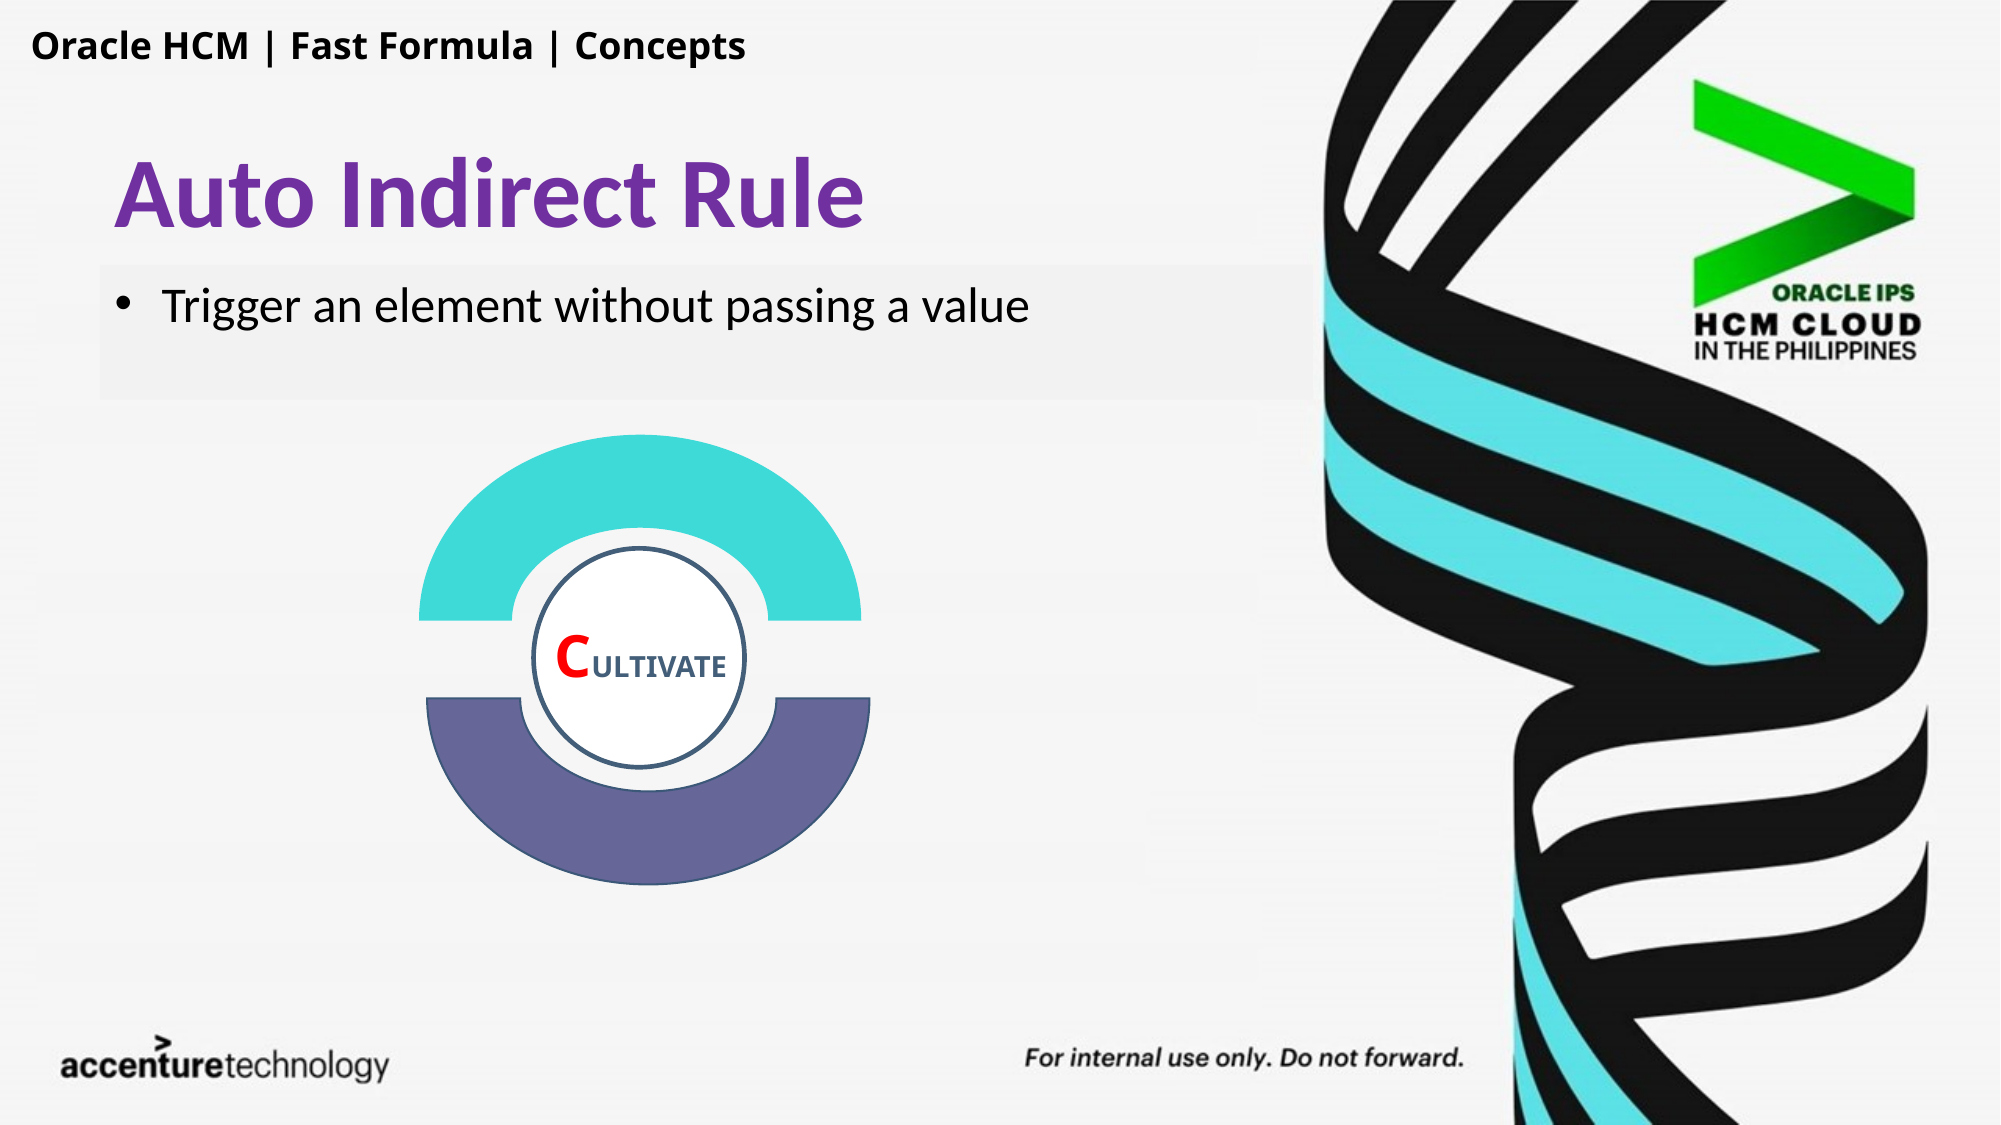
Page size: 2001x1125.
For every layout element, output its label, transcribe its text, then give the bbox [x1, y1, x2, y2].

text_box Oracle HCM | Fast Formula | Concepts [15, 14, 1028, 74]
text_box Auto Indirect Rule [99, 120, 1341, 255]
picture [0, 0, 2001, 1125]
text_box Trigger an element without passing a value [99, 264, 1313, 400]
